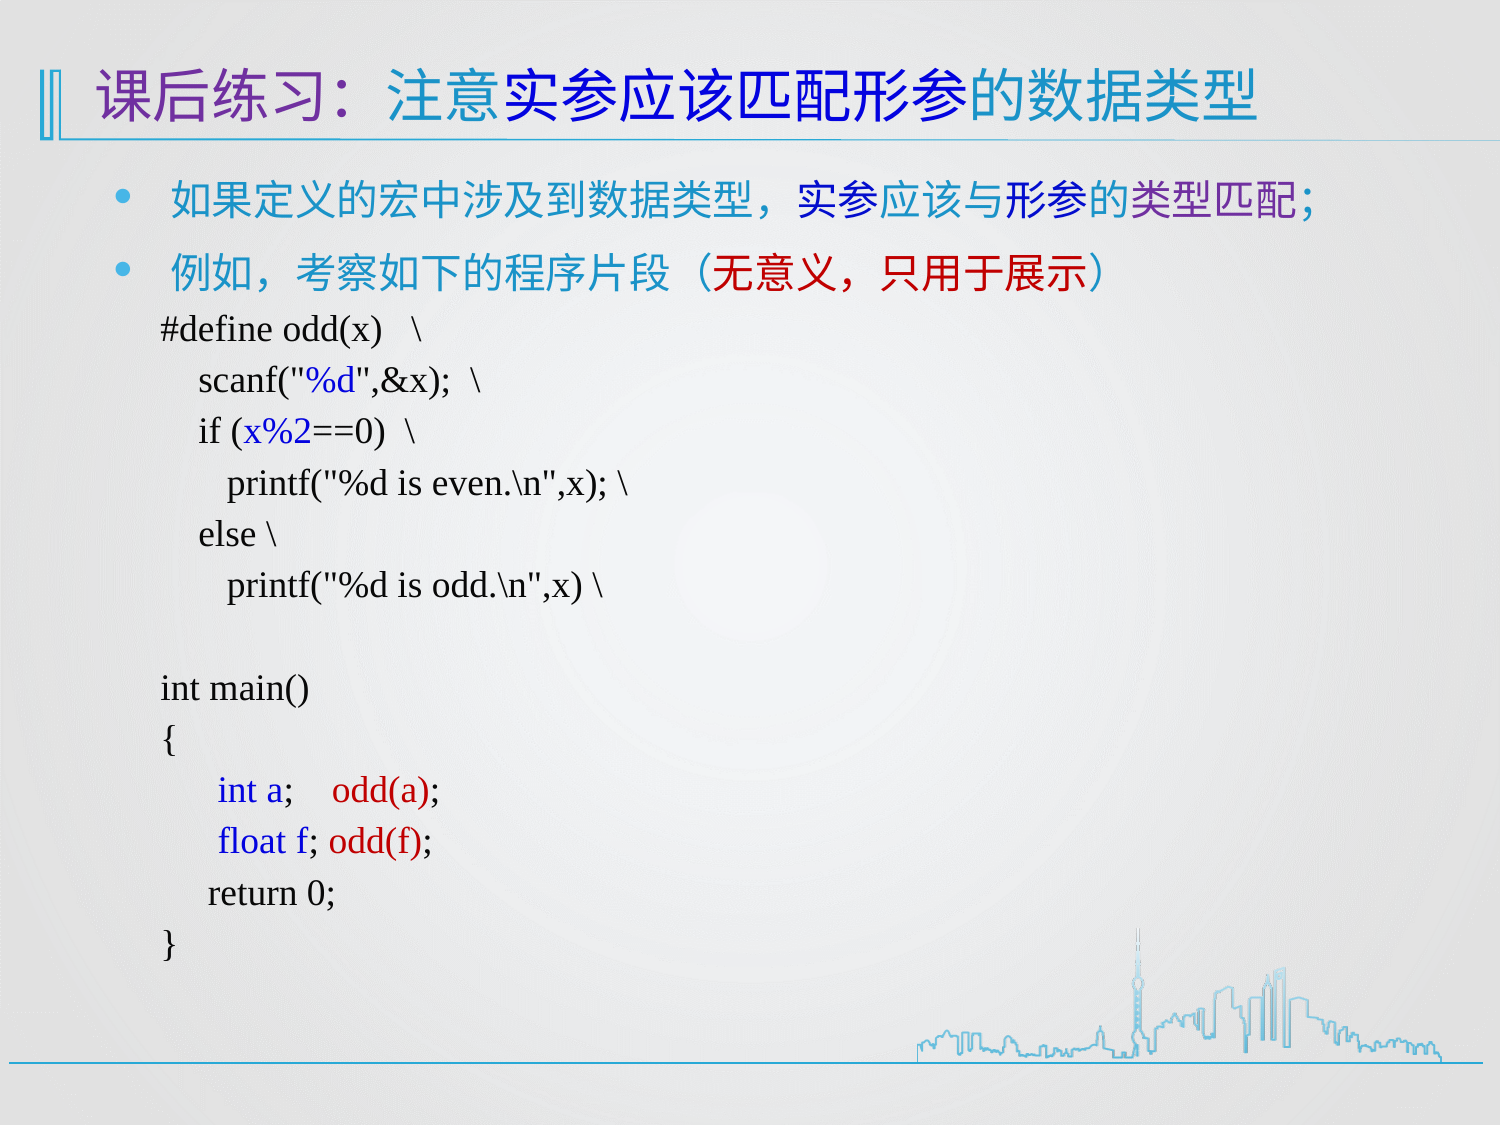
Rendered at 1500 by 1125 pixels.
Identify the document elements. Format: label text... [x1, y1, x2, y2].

picture [0, 0, 1500, 1125]
title 课后练习：注意实参应该匹配形参的数据类型 [79, 41, 1407, 138]
list 如果定义的宏中涉及到数据类型，实参应该与形参的类型匹配； 例如，考察如下的程序片段（无意义，只用于展示） #define odd(x) \ scanf("%d",&x); \ if (x%2==0) \ printf("%d is even.\n",x); \ else \ printf("%d is odd.\n",x) \ int main() { int a; odd(a); float f; odd(f); return 0; } [98, 171, 1490, 1035]
